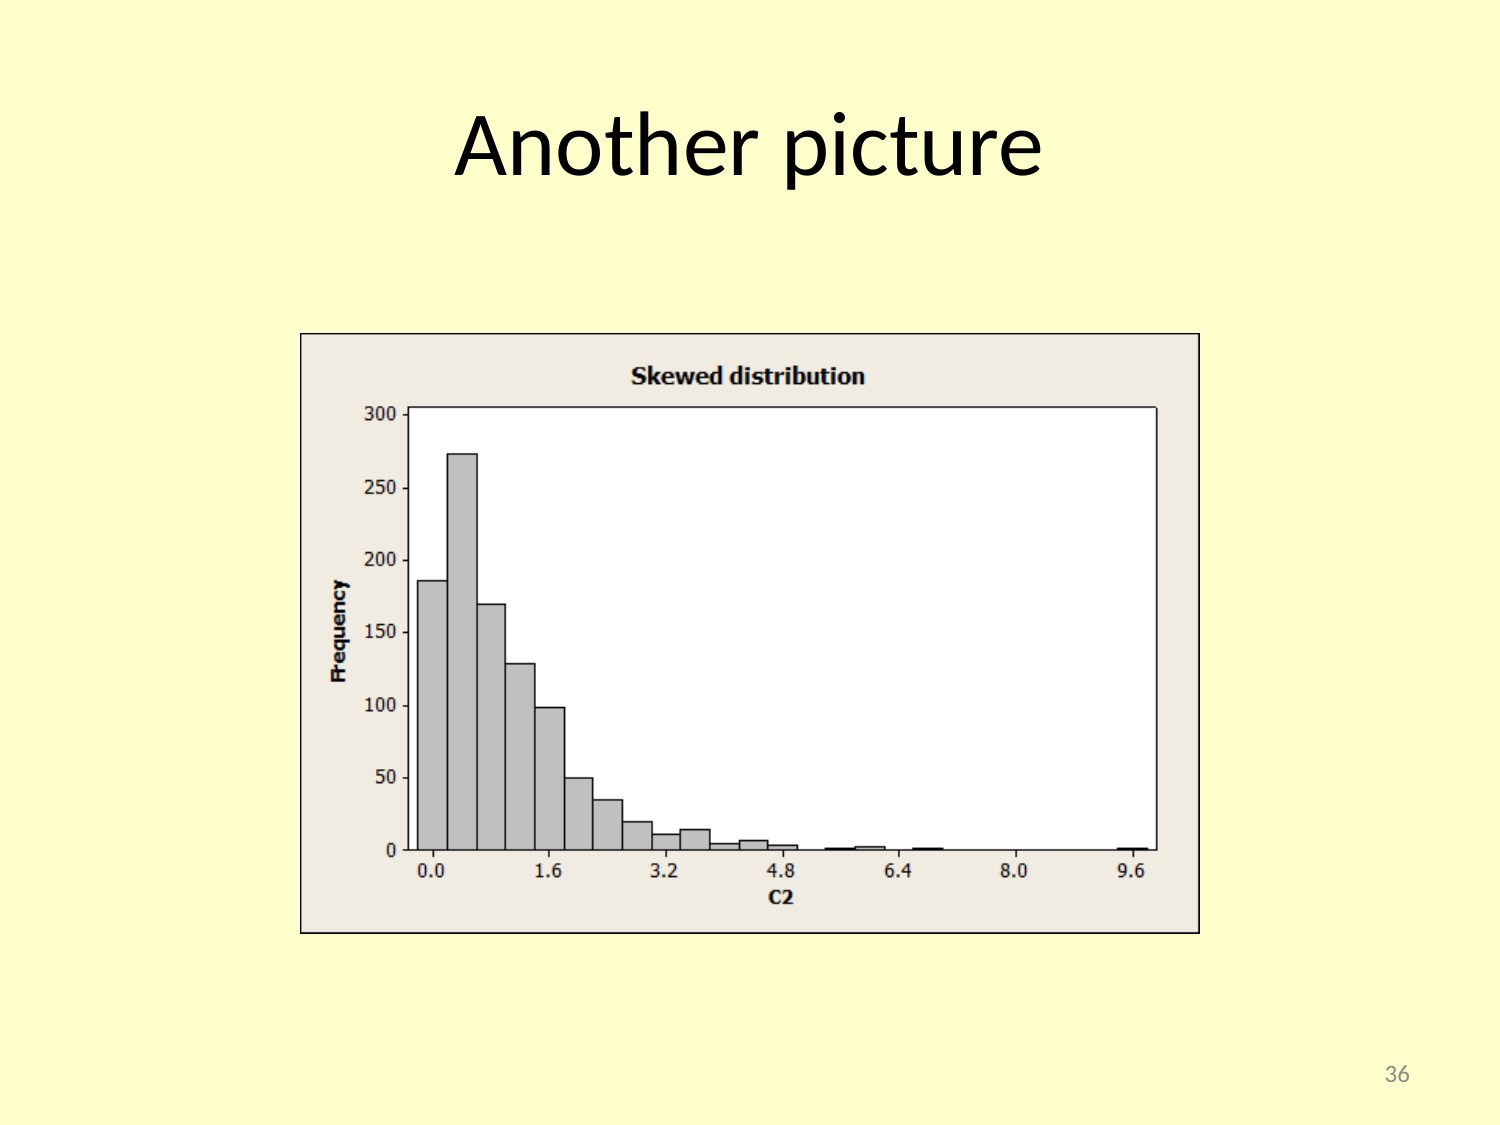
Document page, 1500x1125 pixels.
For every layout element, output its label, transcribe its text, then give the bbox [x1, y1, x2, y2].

slide_number 36 [1074, 1042, 1425, 1103]
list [299, 333, 1201, 934]
title Another picture [75, 45, 1425, 233]
